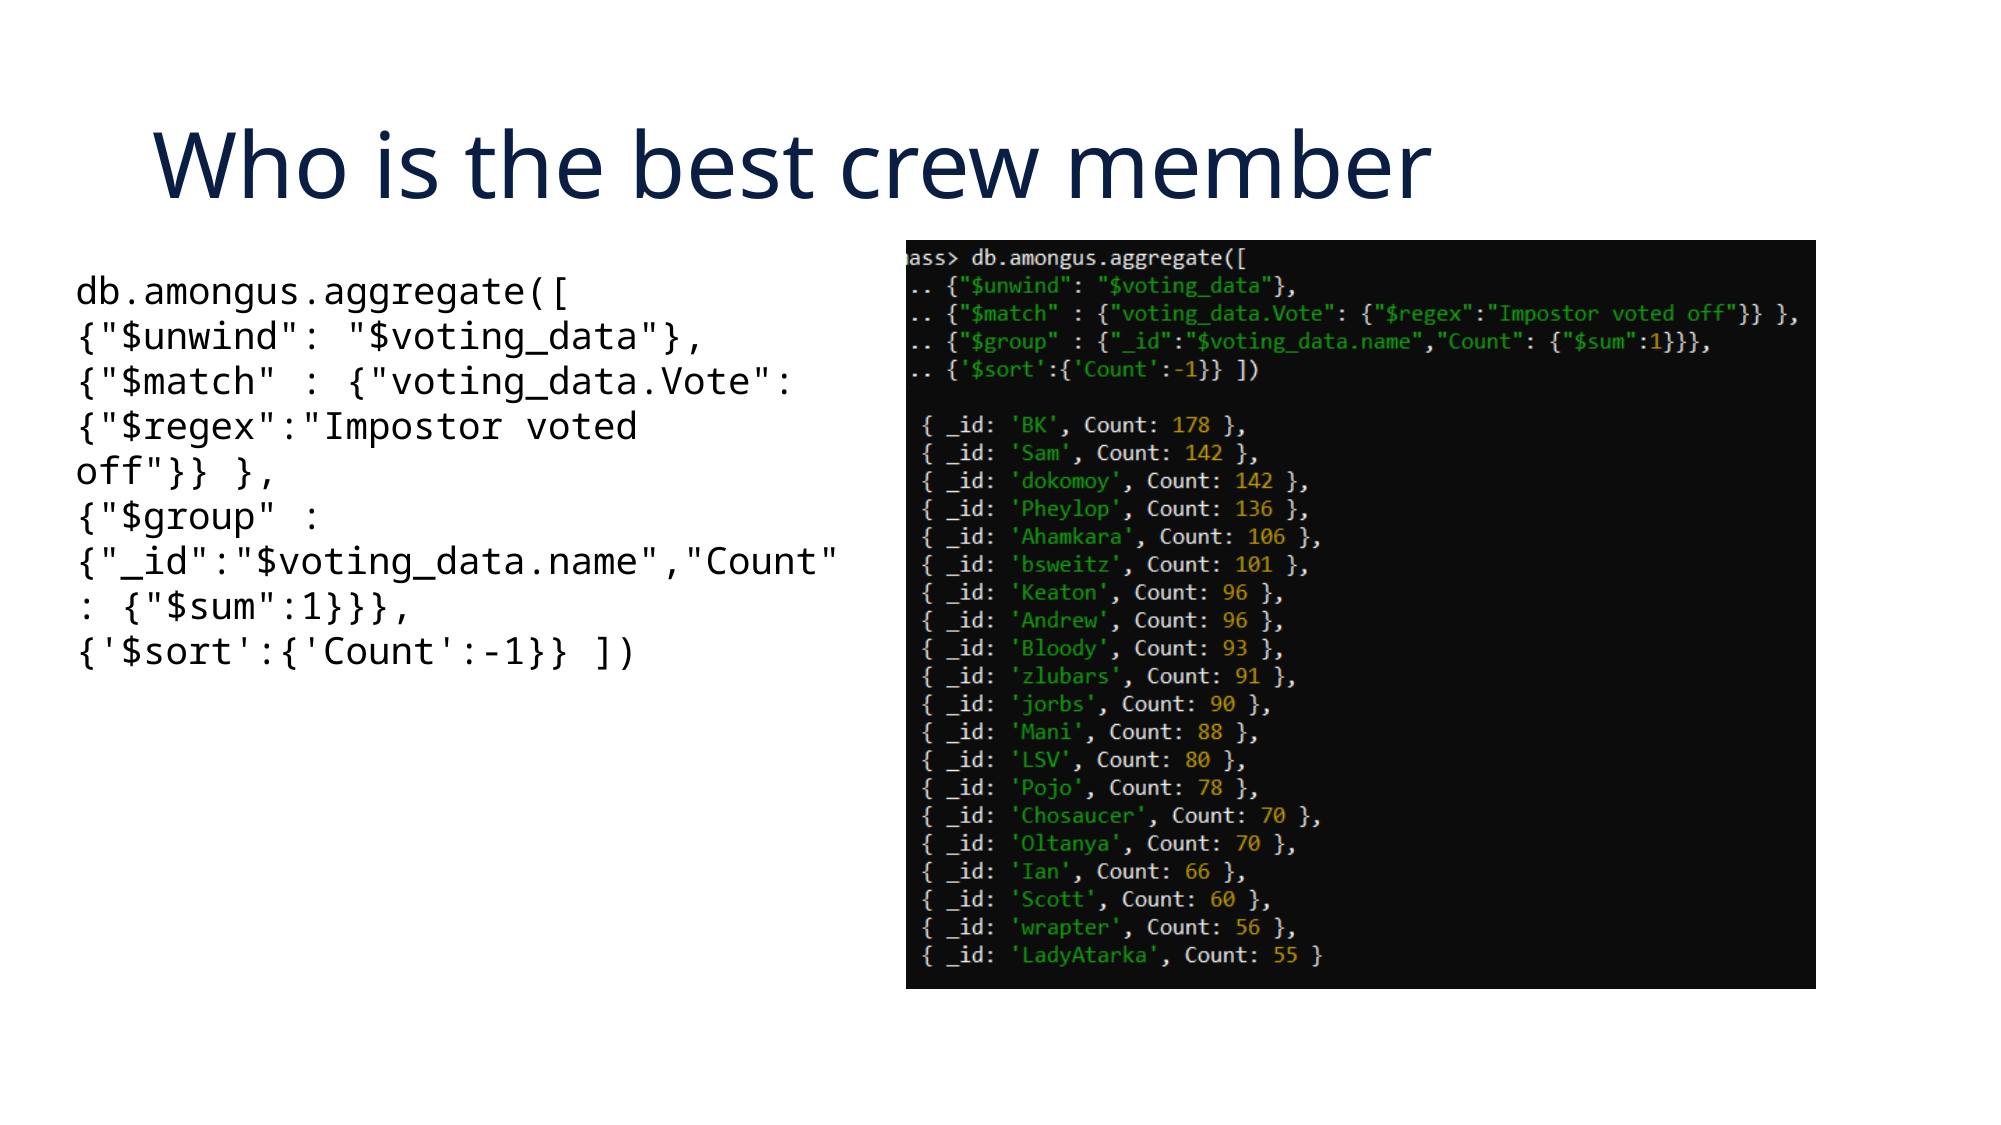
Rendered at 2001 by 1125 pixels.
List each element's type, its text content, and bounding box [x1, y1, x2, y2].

title Who is the best crew member [137, 59, 1863, 278]
text_box db.amongus.aggregate([ {"$unwind": "$voting_data"}, {"$match" : {"voting_data.Vote": {"$regex":"Impostor voted off"}} }, {"$group" : {"_id":"$voting_data.name","Count": {"$sum":1}}}, {'$sort':{'Count':-1}} ]) [60, 259, 873, 680]
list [905, 240, 1815, 989]
